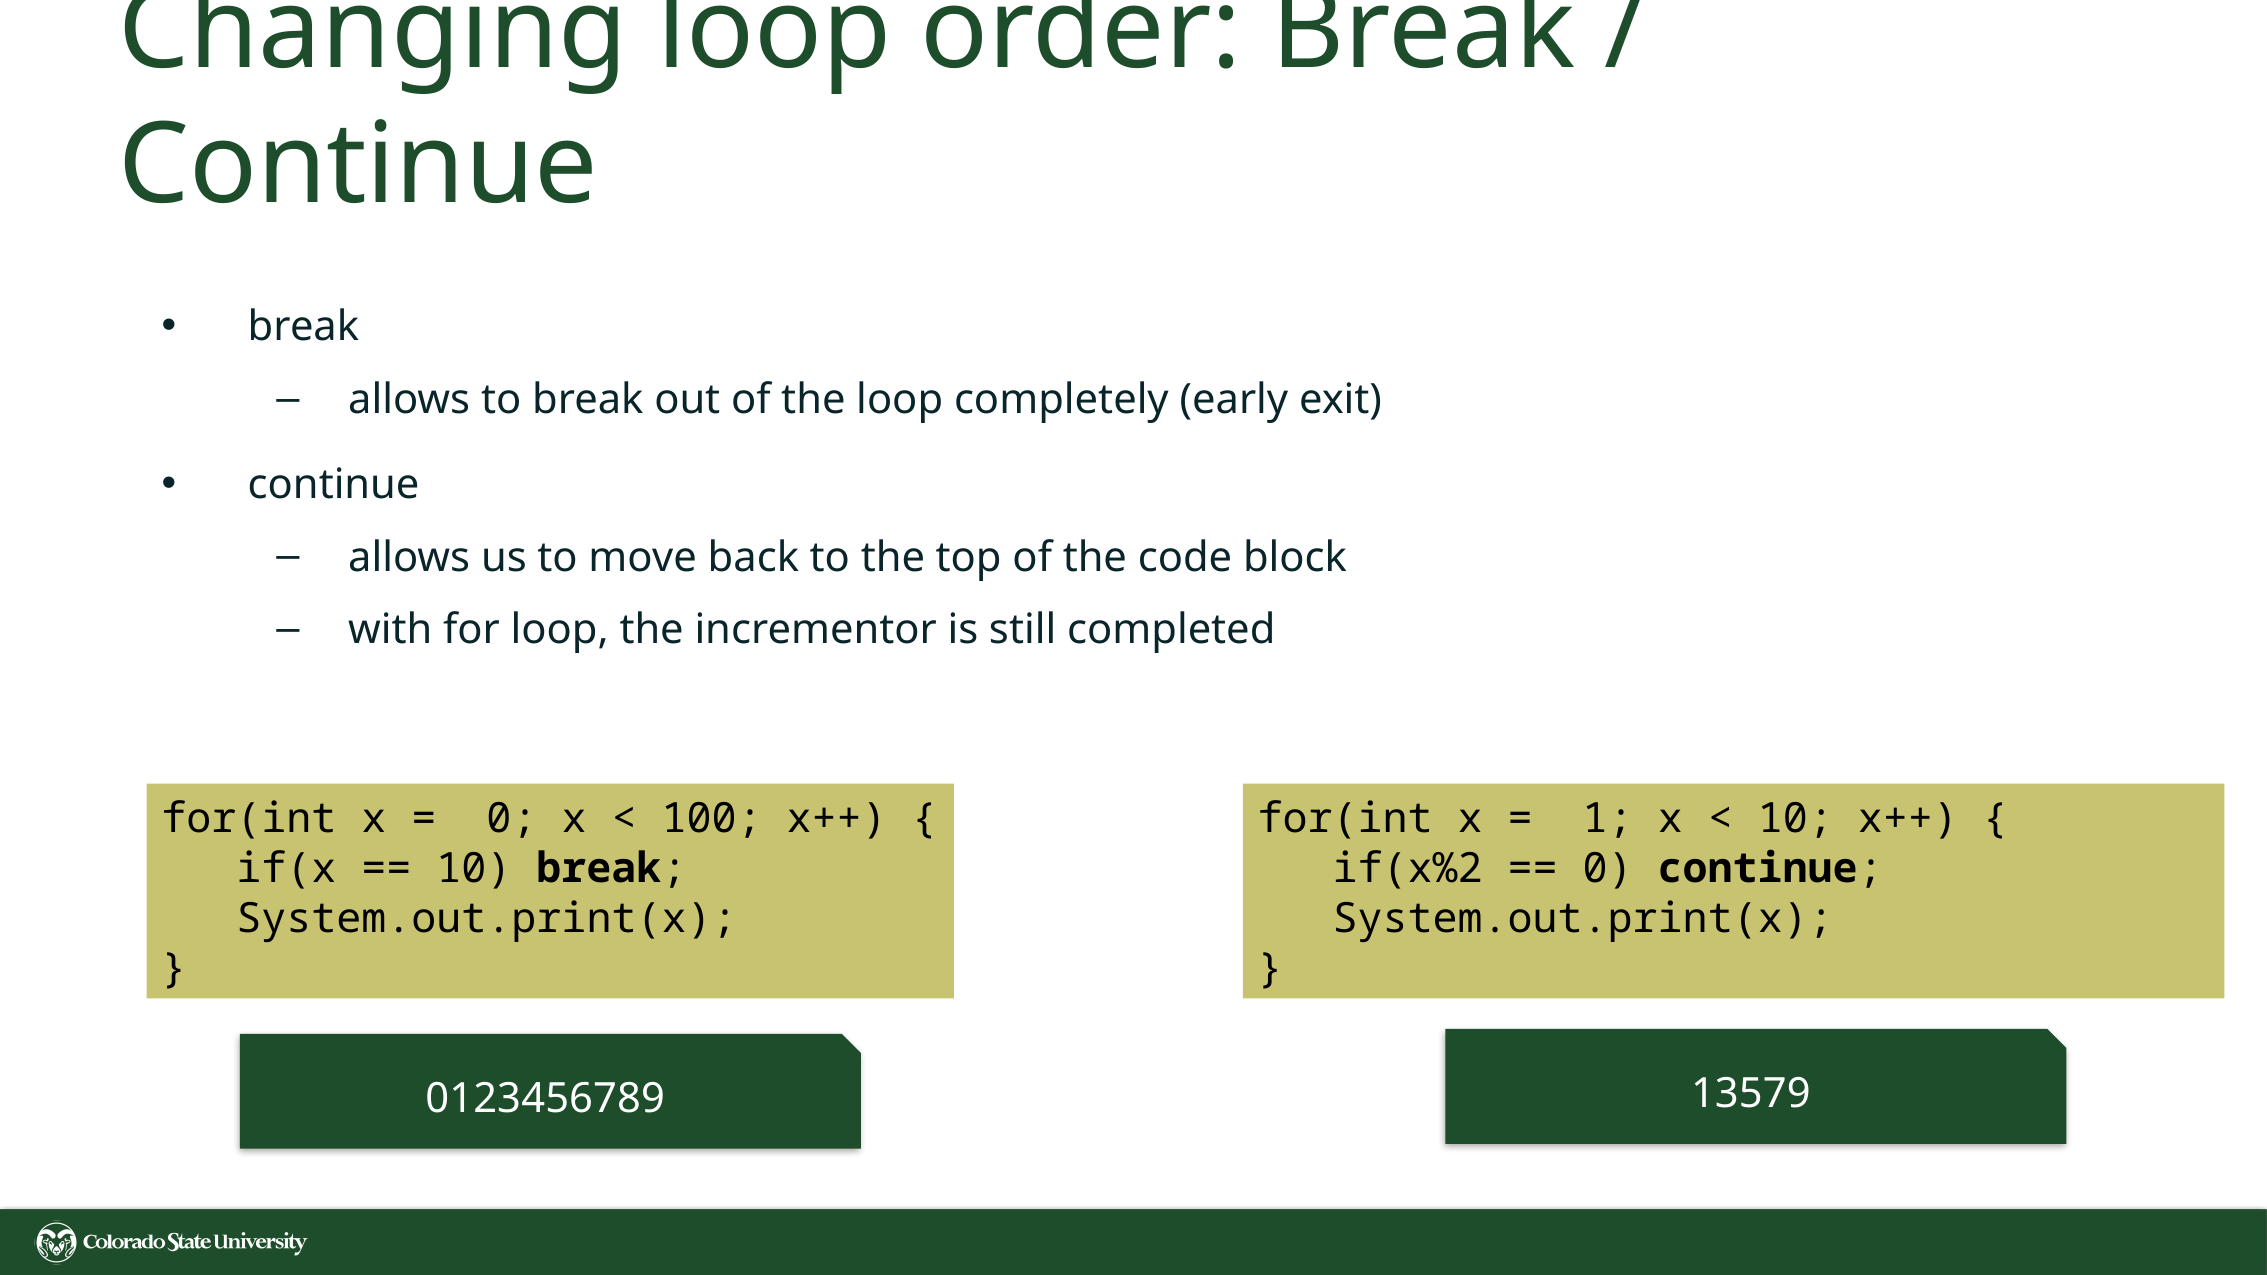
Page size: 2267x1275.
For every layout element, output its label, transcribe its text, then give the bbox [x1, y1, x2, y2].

text_box 0123456789 [238, 1033, 862, 1150]
title Changing loop order: Break / Continue [103, 73, 2164, 241]
list break allows to break out of the loop completely (early exit) continue allows us to move back to the top of the code block with for loop, the incrementor is still completed [146, 274, 1400, 786]
text_box for(int x = 1; x < 10; x++) { if(x%2 == 0) continue; System.out.print(x); } [1242, 783, 2225, 999]
text_box 13579 [1444, 1028, 2068, 1145]
text_box for(int x = 0; x < 100; x++) { if(x == 10) break; System.out.print(x); } [146, 783, 954, 999]
picture [24, 1209, 319, 1275]
